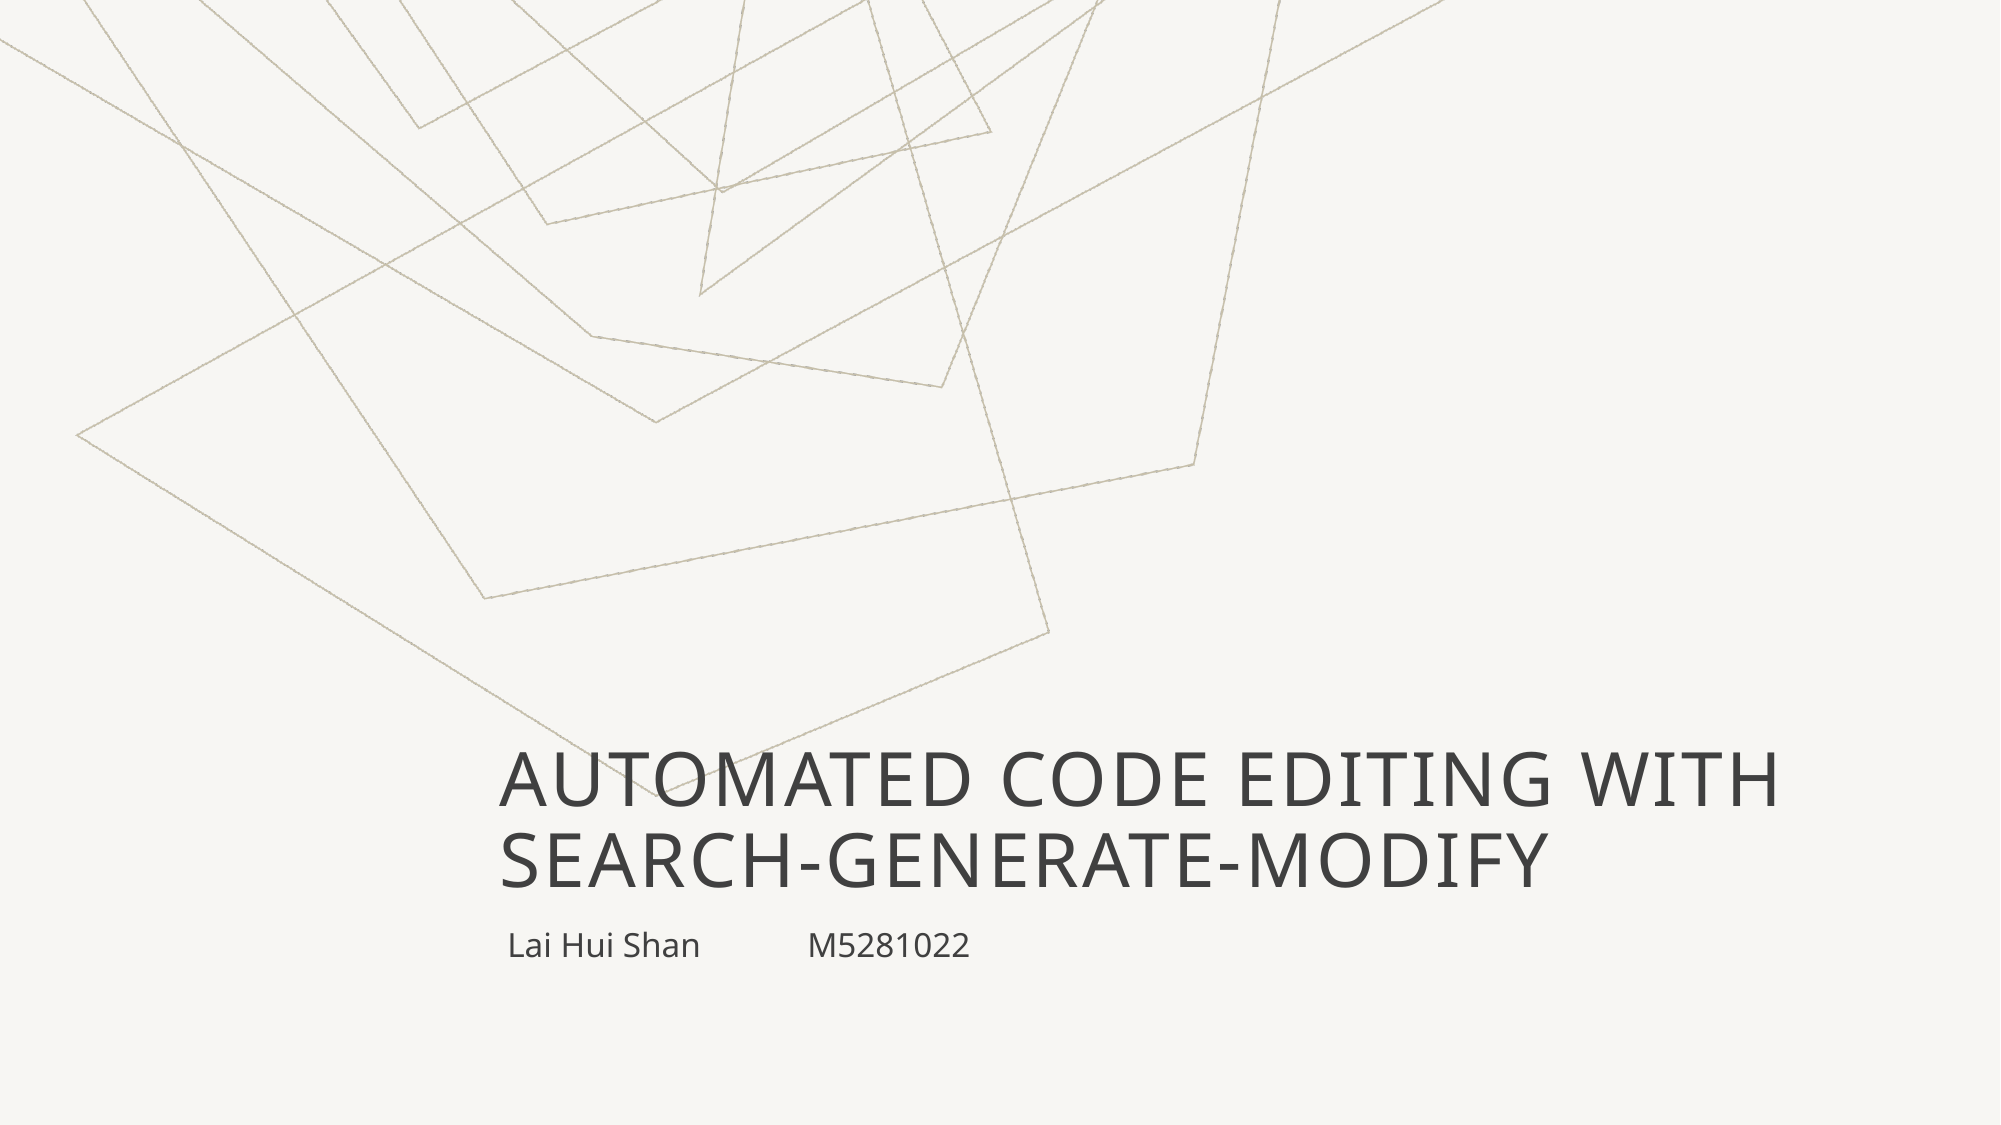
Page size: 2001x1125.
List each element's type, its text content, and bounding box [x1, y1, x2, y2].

subtitle Lai Hui Shan M5281022 [492, 916, 1864, 982]
picture [0, 0, 1557, 830]
title Automated Code Editing With Search-Generate-Modify [484, 727, 1864, 912]
